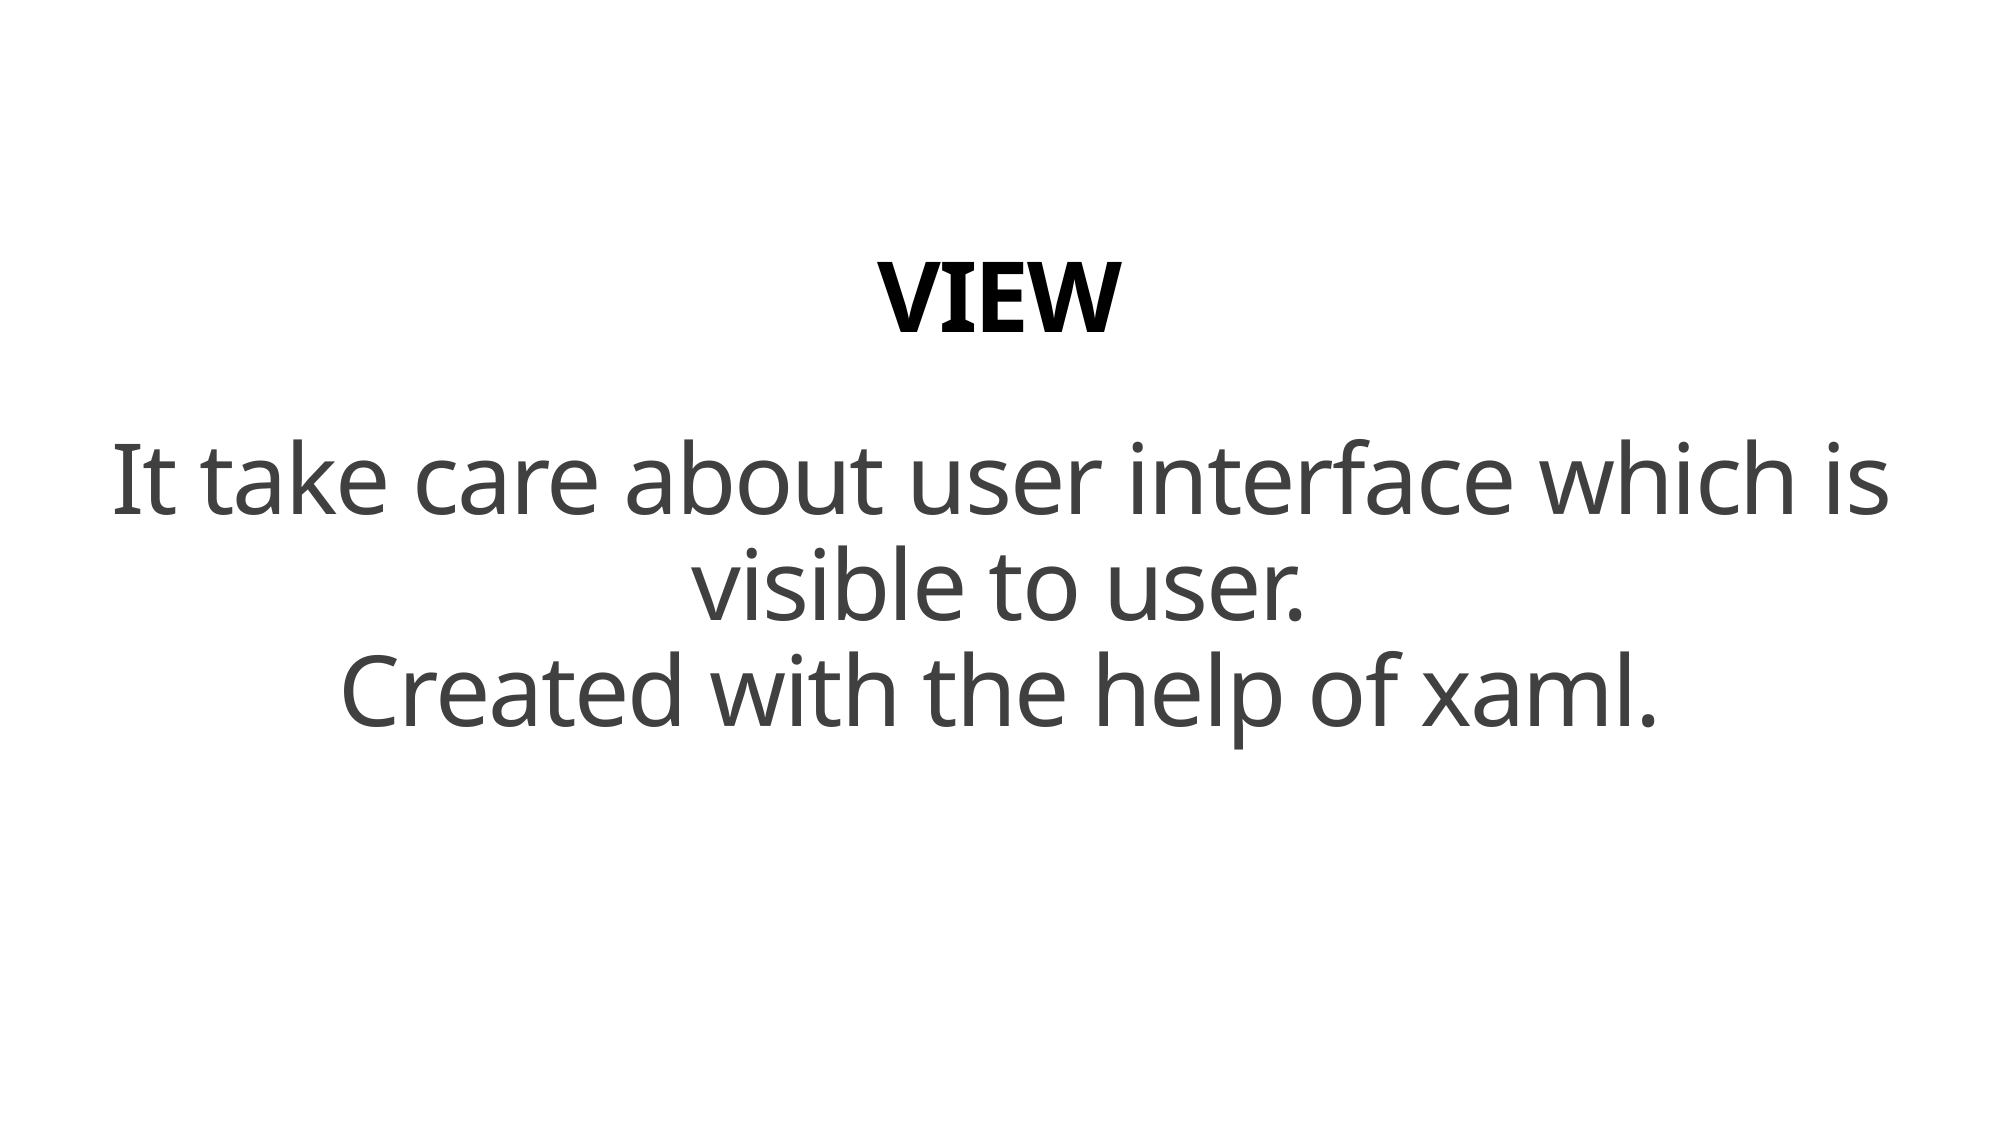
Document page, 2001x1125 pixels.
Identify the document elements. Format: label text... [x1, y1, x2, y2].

title VIEW [44, 233, 1957, 381]
text_box It take care about user interface which is visible to user. Created with the help of xaml. [44, 414, 1957, 968]
